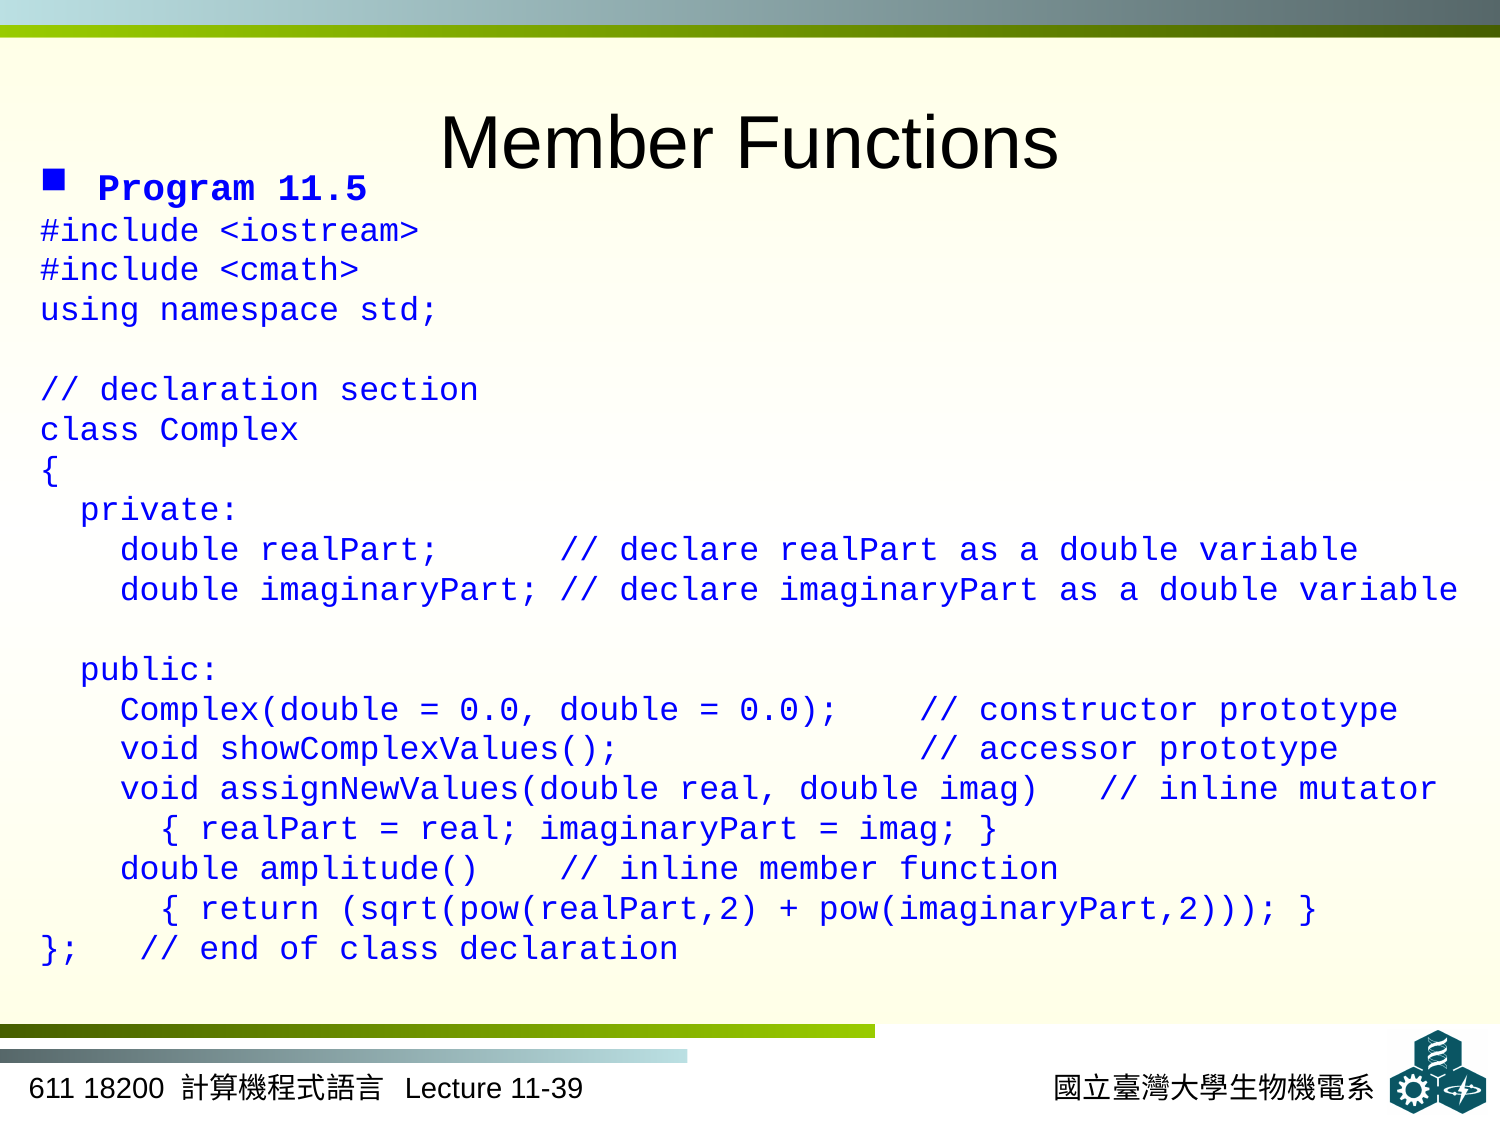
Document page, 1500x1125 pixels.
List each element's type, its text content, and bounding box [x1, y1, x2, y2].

text_box Program 11.5 #include <iostream> #include <cmath> using namespace std; // declaration section class Complex { private: double realPart; // declare realPart as a double variable double imaginaryPart; // declare imaginaryPart as a double variable public: Complex(double = 0.0, double = 0.0); // constructor prototype void showComplexValues(); // accessor prototype void assignNewValues(double real, double imag) // inline mutator { realPart = real; imaginaryPart = imag; } double amplitude() // inline member function { return (sqrt(pow(realPart,2) + pow(imaginaryPart,2))); } }; // end of class declaration [24, 155, 1488, 1054]
title Member Functions [74, 44, 1426, 155]
picture [1387, 1054, 1488, 1115]
